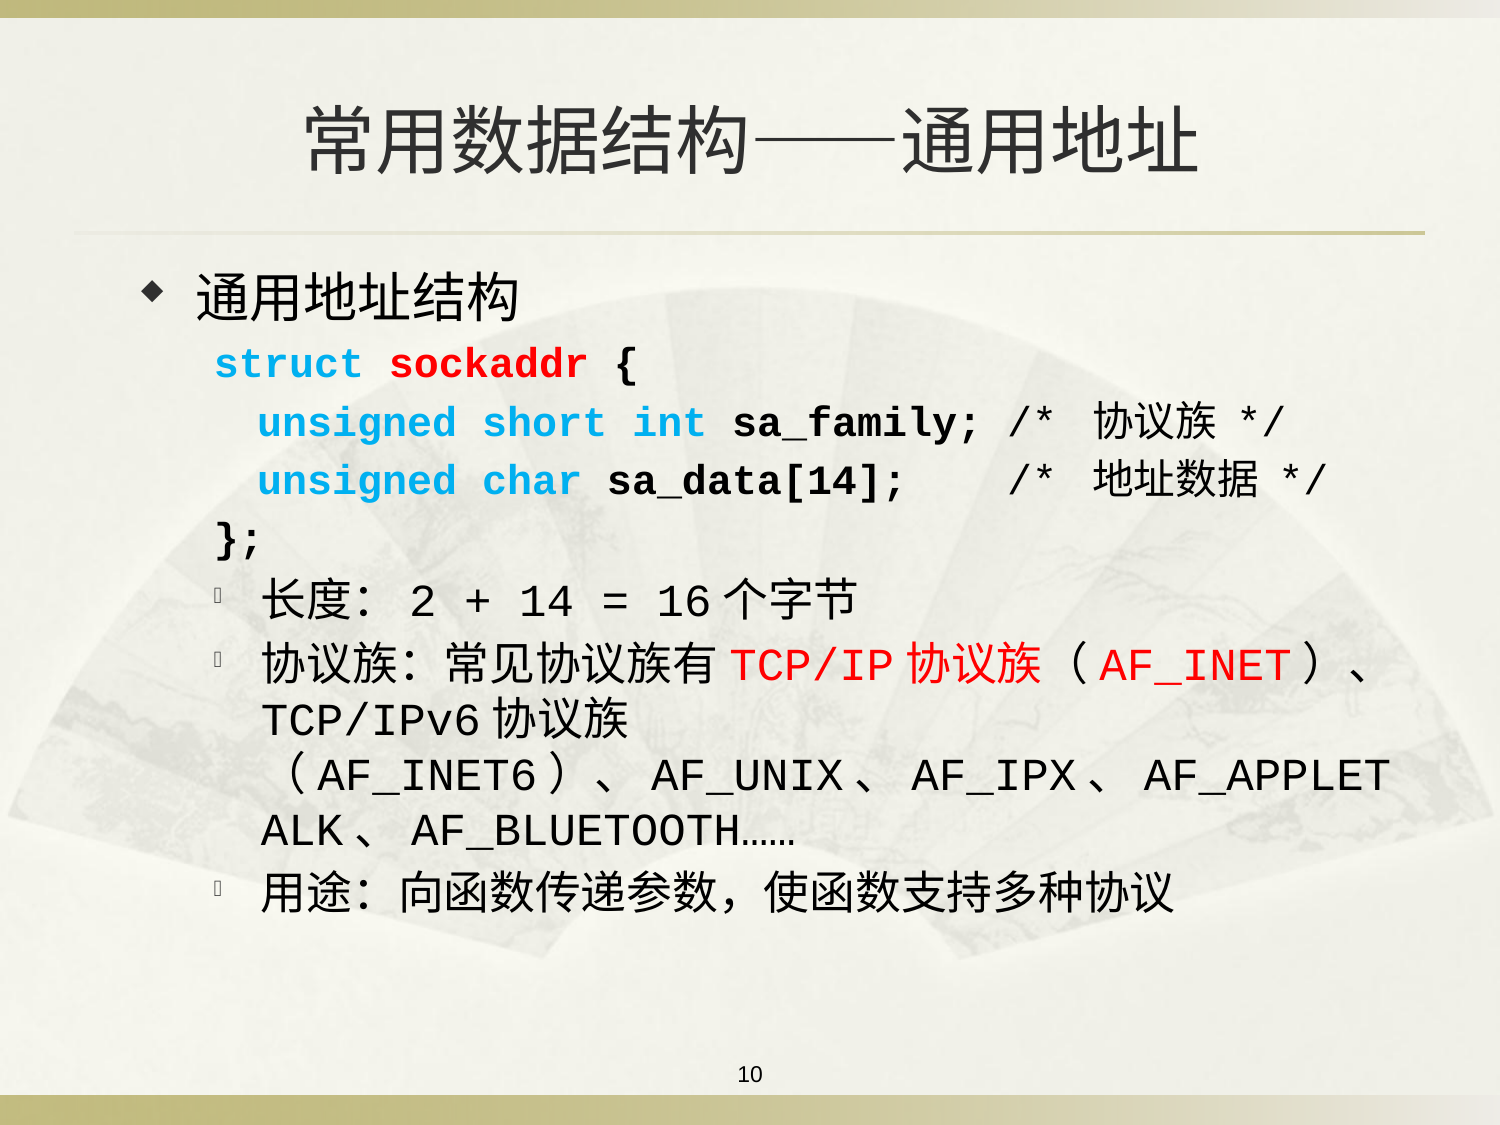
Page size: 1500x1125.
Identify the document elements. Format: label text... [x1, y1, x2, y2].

list 通用地址结构 struct sockaddr { unsigned short int sa_family; /* 协议族 */ unsigned char sa_data[14]; /* 地址数据 */ }; 长度：2 + 14 = 16个字节 协议族：常见协议族有TCP/IP协议族（AF_INET）、TCP/IPv6协议族（AF_INET6）、AF_UNIX、AF_IPX、AF_APPLETALK、AF_BLUETOOTH…… 用途：向函数传递参数，使函数支持多种协议 [123, 255, 1424, 1047]
slide_number 10 [675, 1050, 825, 1097]
picture [0, 18, 1500, 1095]
title 常用数据结构——通用地址 [75, 45, 1425, 233]
